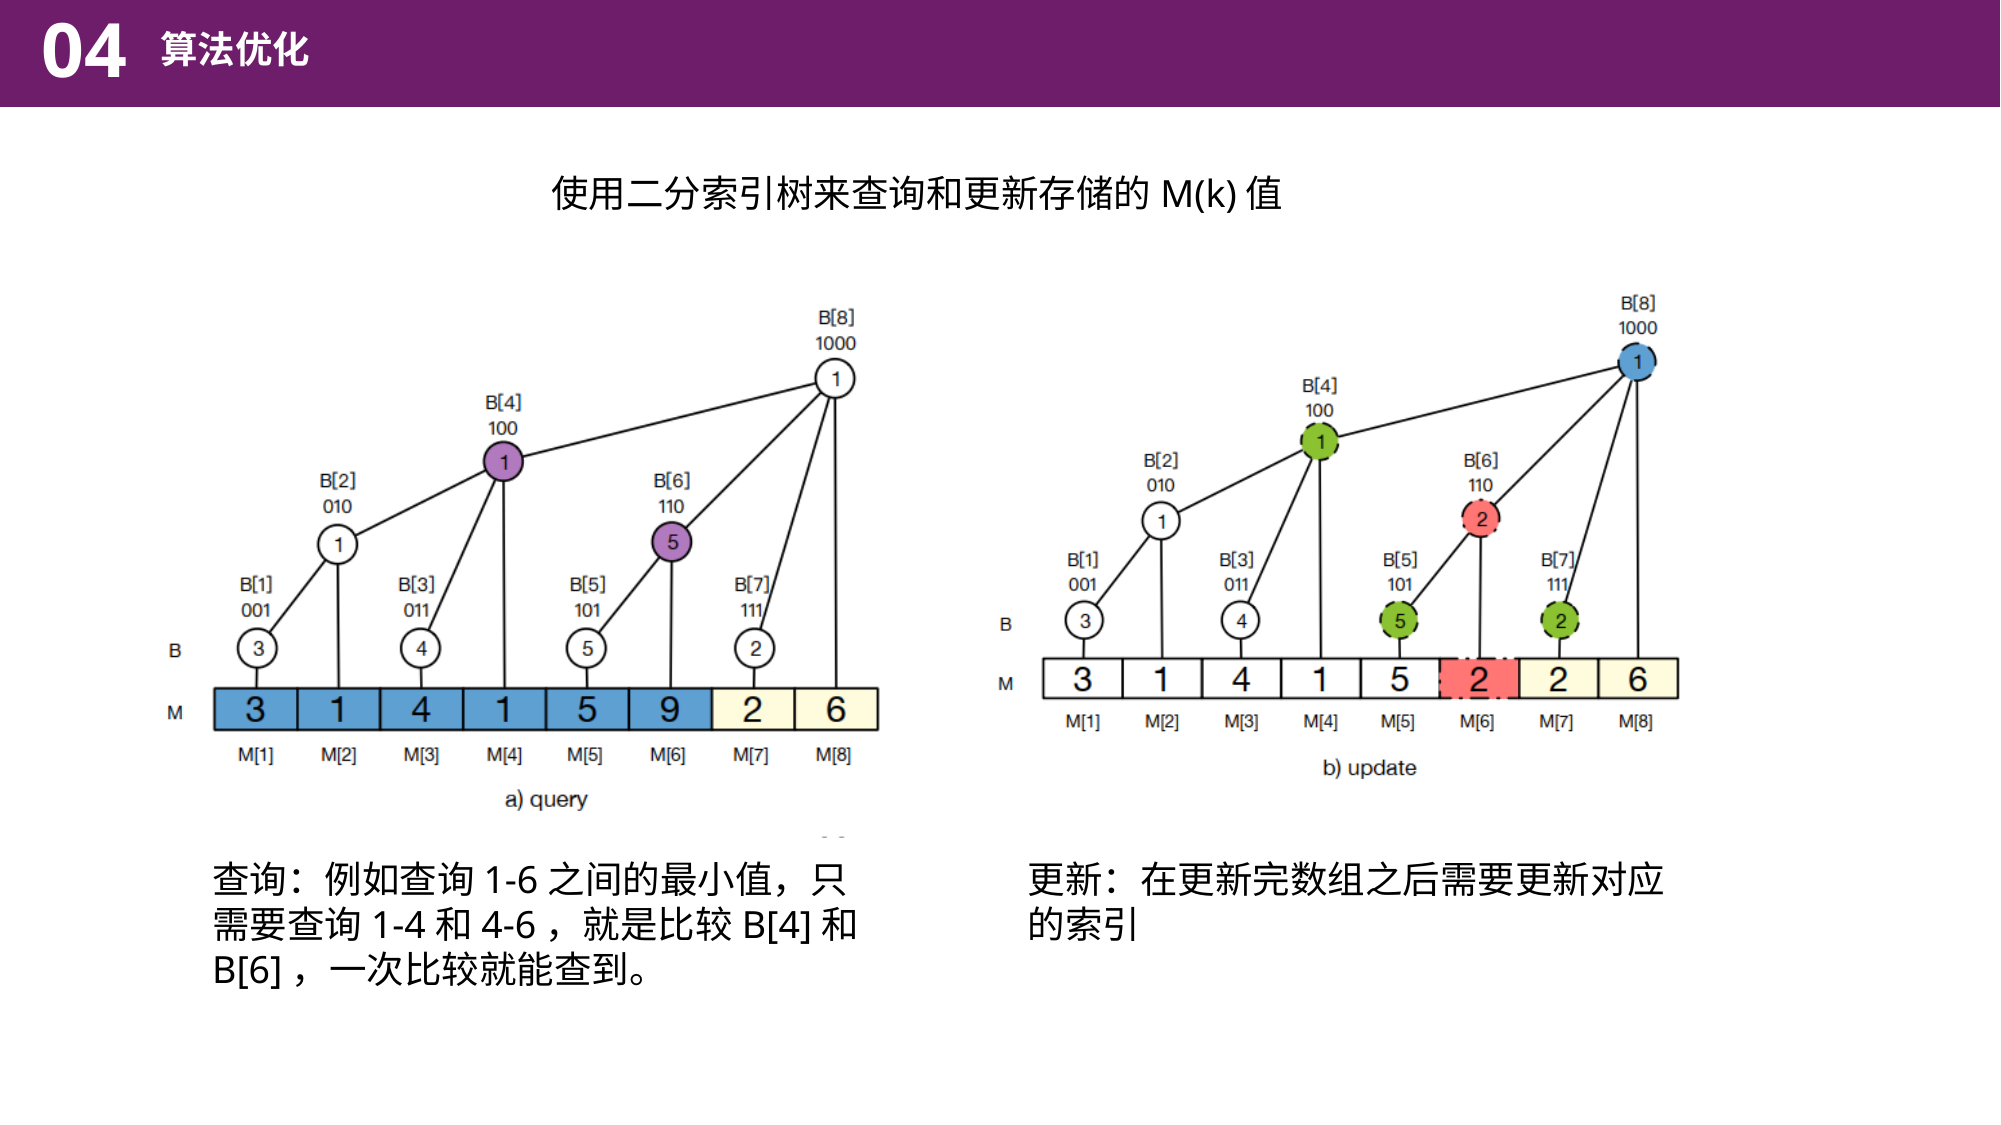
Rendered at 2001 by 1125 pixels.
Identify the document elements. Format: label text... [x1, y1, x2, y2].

picture [116, 234, 1709, 838]
list 04 [26, 13, 146, 93]
text_box 更新：在更新完数组之后需要更新对应的索引 [1012, 848, 1698, 954]
text_box 使用二分索引树来查询和更新存储的M(k)值 [536, 163, 1299, 223]
text_box 查询：例如查询1-6之间的最小值，只需要查询1-4和4-6，就是比较B[4]和B[6]，一次比较就能查到。 [197, 848, 882, 999]
list 算法优化 [146, 23, 772, 84]
